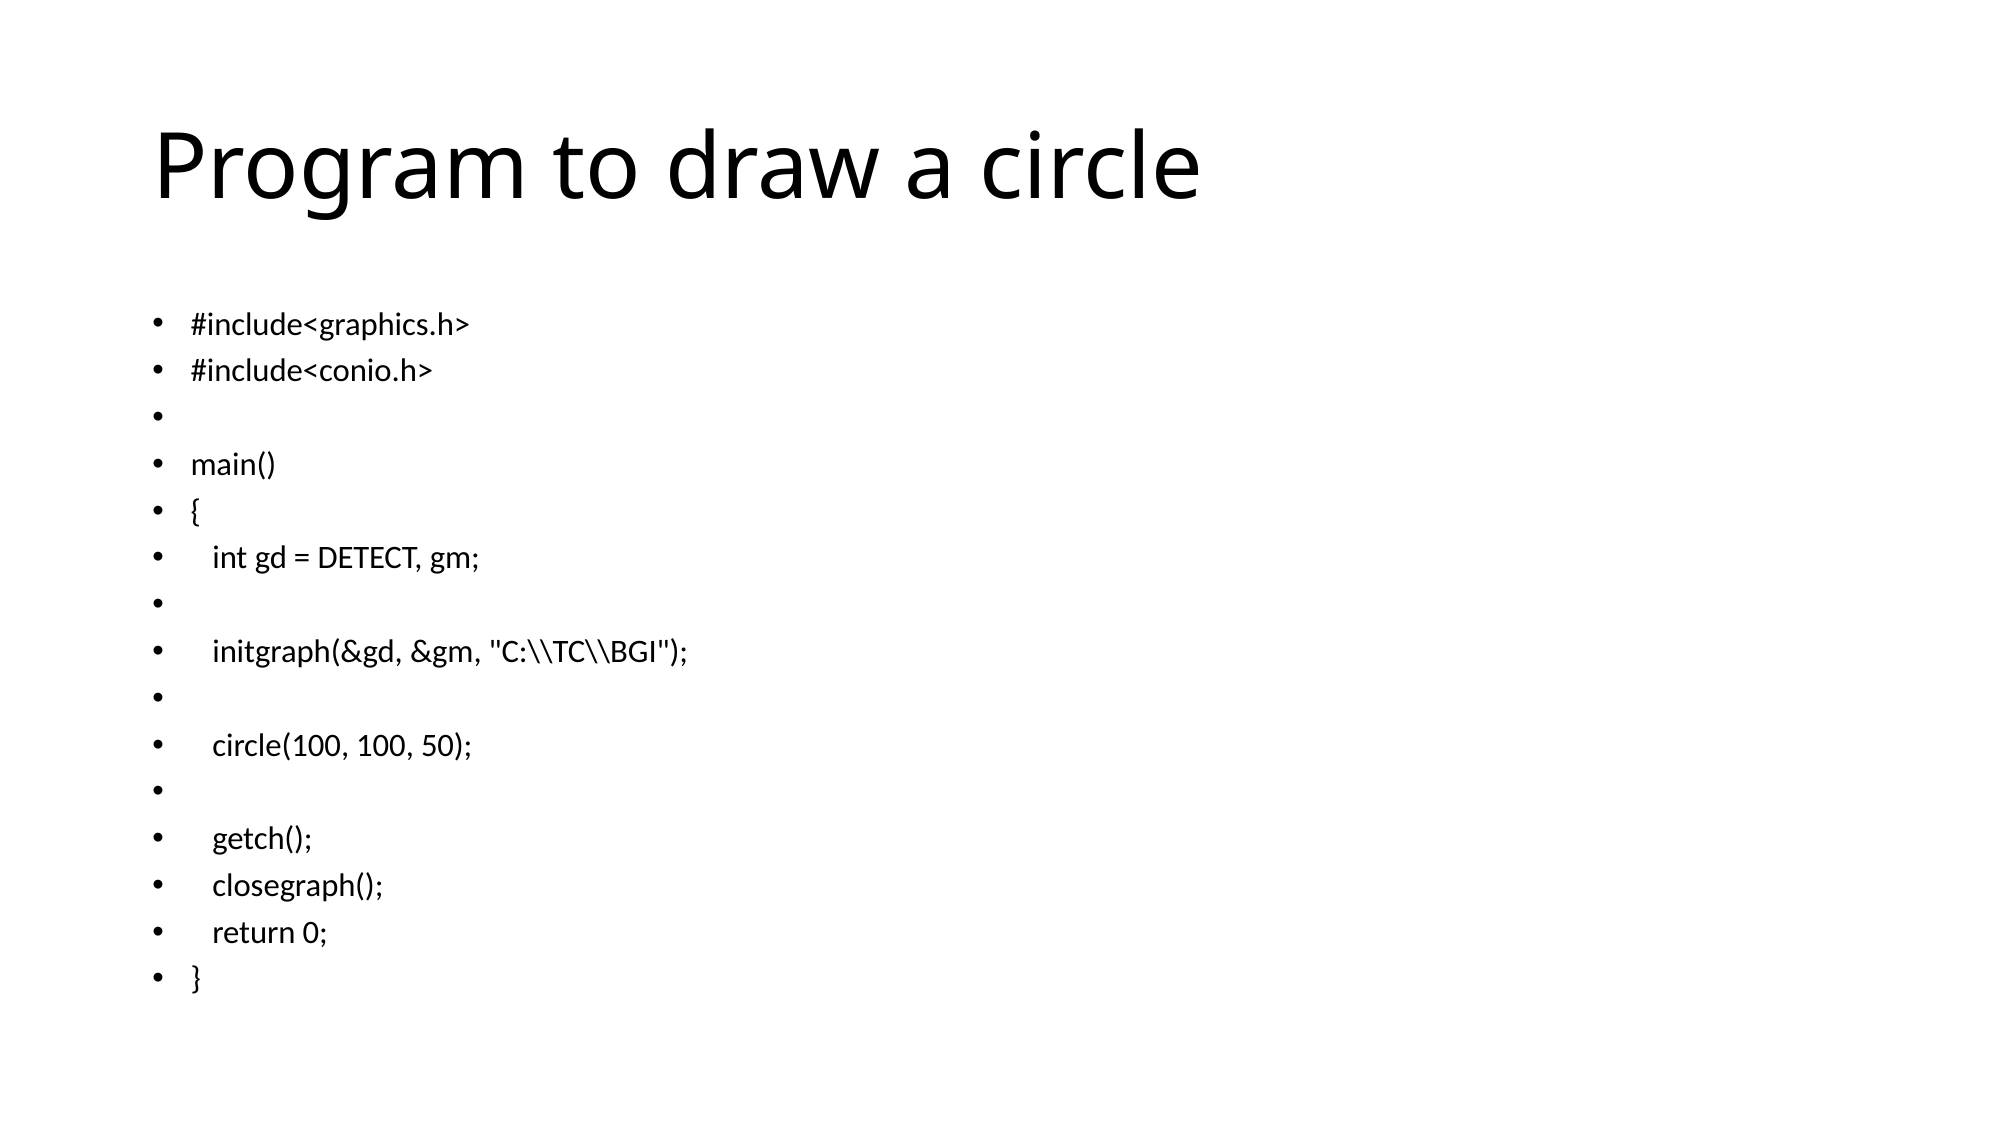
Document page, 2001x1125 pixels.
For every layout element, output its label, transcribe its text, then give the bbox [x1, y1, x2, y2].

list #include<graphics.h> #include<conio.h> main() { int gd = DETECT, gm; initgraph(&gd, &gm, "C:\\TC\\BGI"); circle(100, 100, 50); getch(); closegraph(); return 0; } [137, 299, 1863, 1014]
title Program to draw a circle [137, 59, 1863, 278]
